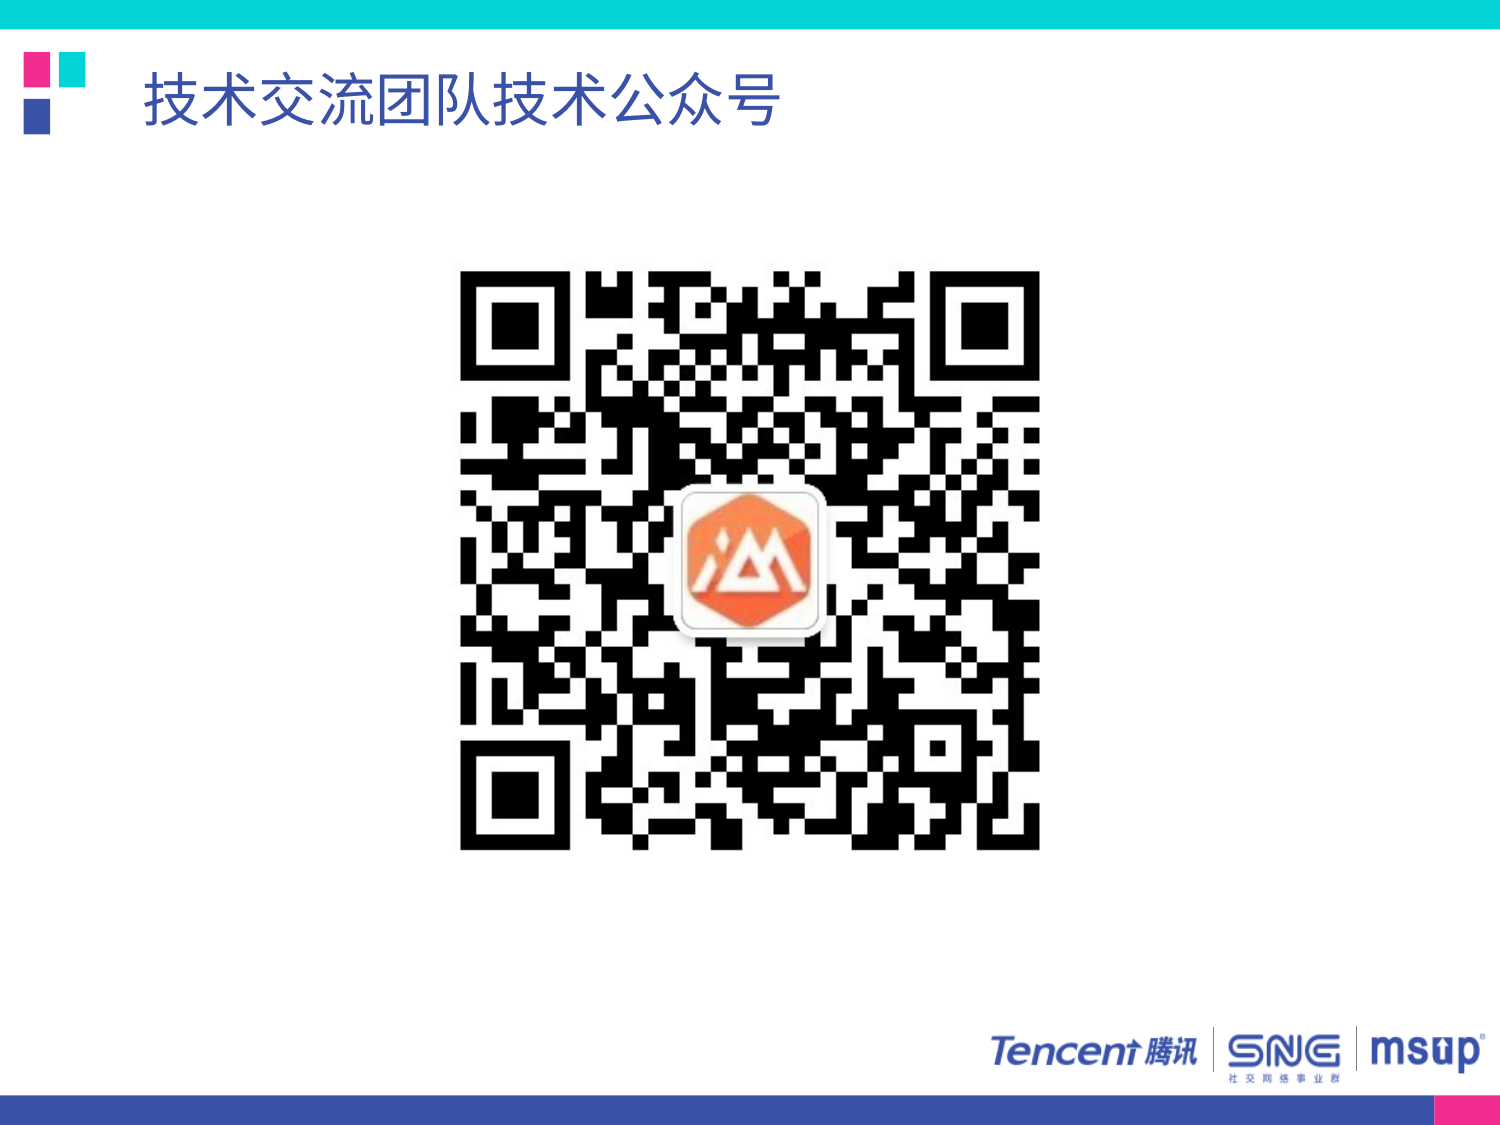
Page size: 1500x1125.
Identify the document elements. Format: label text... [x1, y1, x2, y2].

title 技术交流团队技术公众号 [127, 59, 1378, 146]
picture [978, 1006, 1206, 1092]
picture [1357, 1011, 1500, 1091]
picture [1210, 1012, 1354, 1103]
picture [417, 234, 1082, 891]
